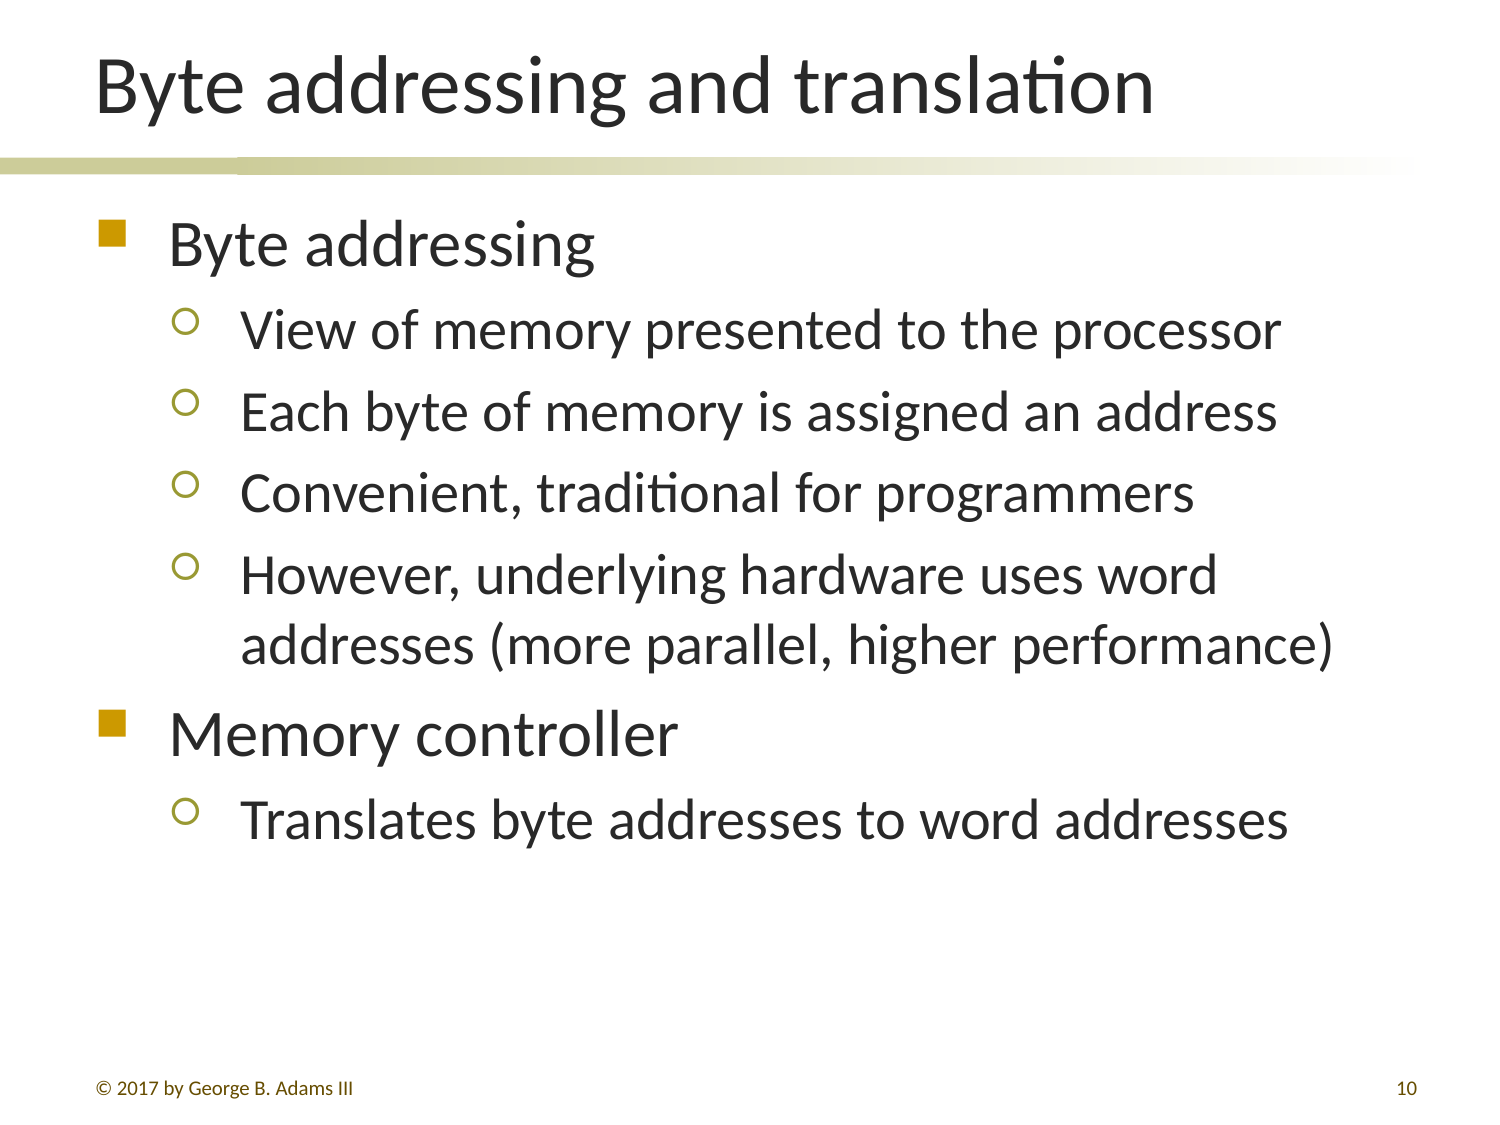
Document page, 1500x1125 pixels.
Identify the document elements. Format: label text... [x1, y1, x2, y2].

slide_number © 2017 by George B. Adams III [79, 1067, 406, 1099]
slide_number 10 [1119, 1067, 1433, 1099]
title Byte addressing and translation [79, 15, 1432, 139]
list Byte addressing View of memory presented to the processor Each byte of memory is assigned an address Convenient, traditional for programmers However, underlying hardware uses word addresses (more parallel, higher performance) Memory controller Translates byte addresses to word addresses [79, 192, 1433, 1000]
